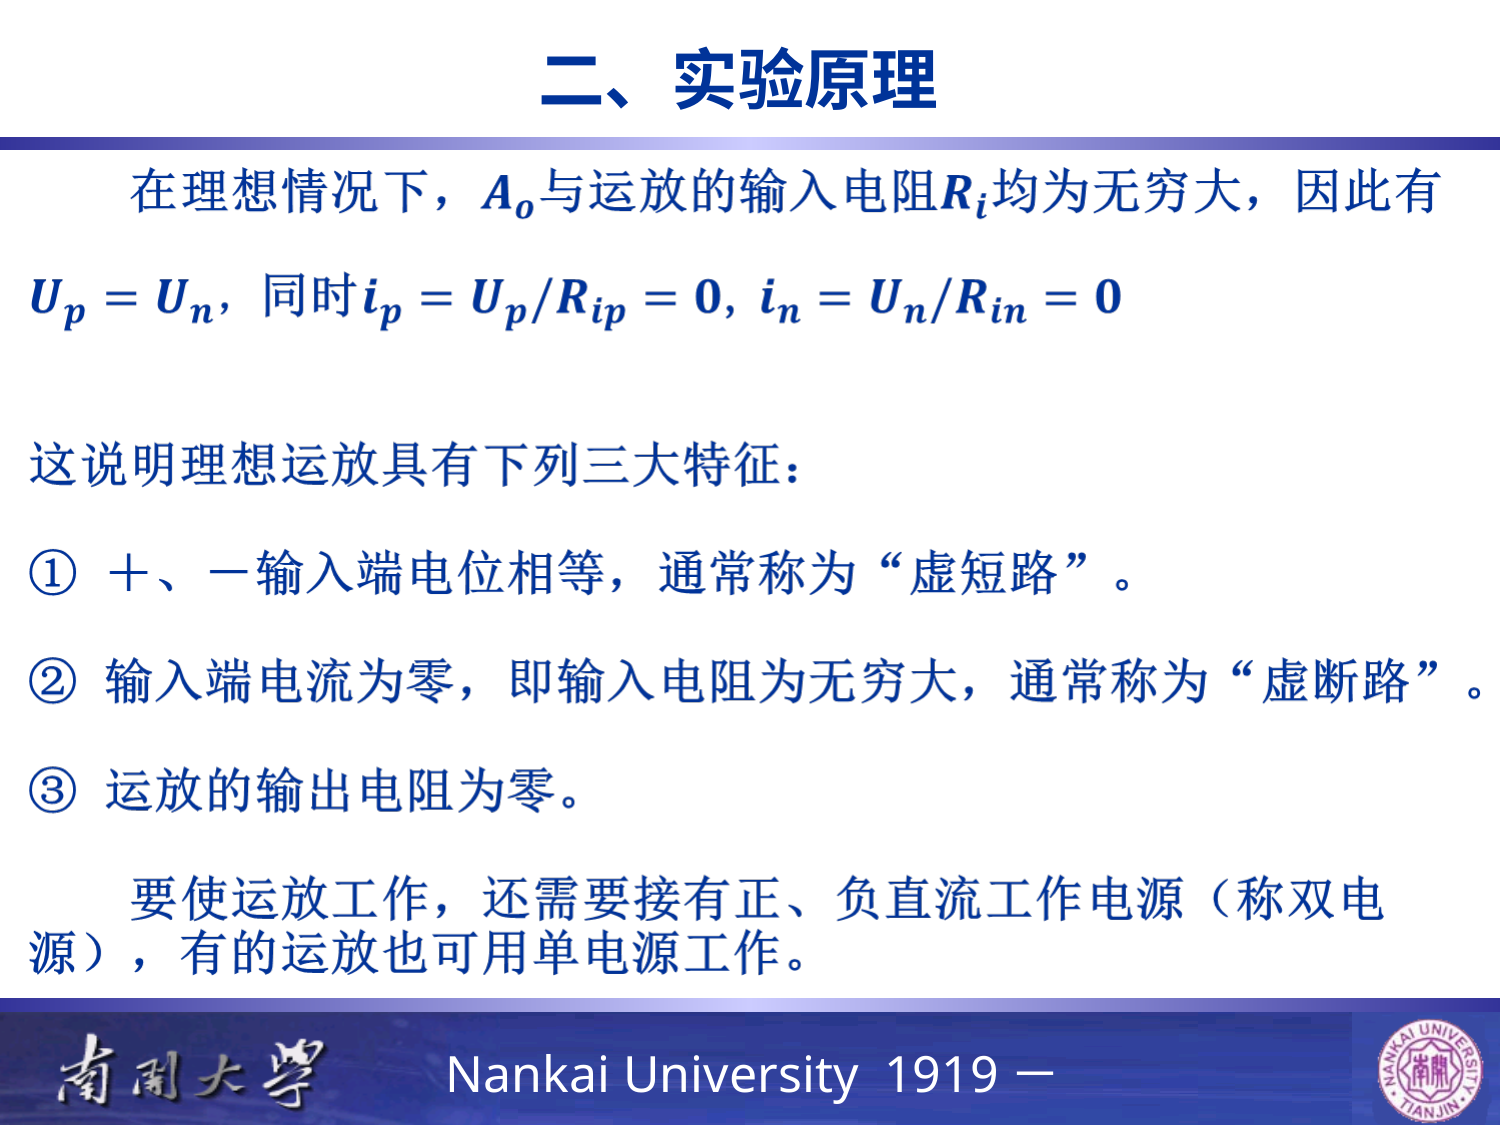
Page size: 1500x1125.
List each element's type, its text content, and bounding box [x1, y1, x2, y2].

picture [0, 1011, 1500, 1125]
text_box 二、实验原理 [242, 75, 1235, 126]
text_box [0, 0, 1500, 75]
text_box [13, 157, 1484, 994]
